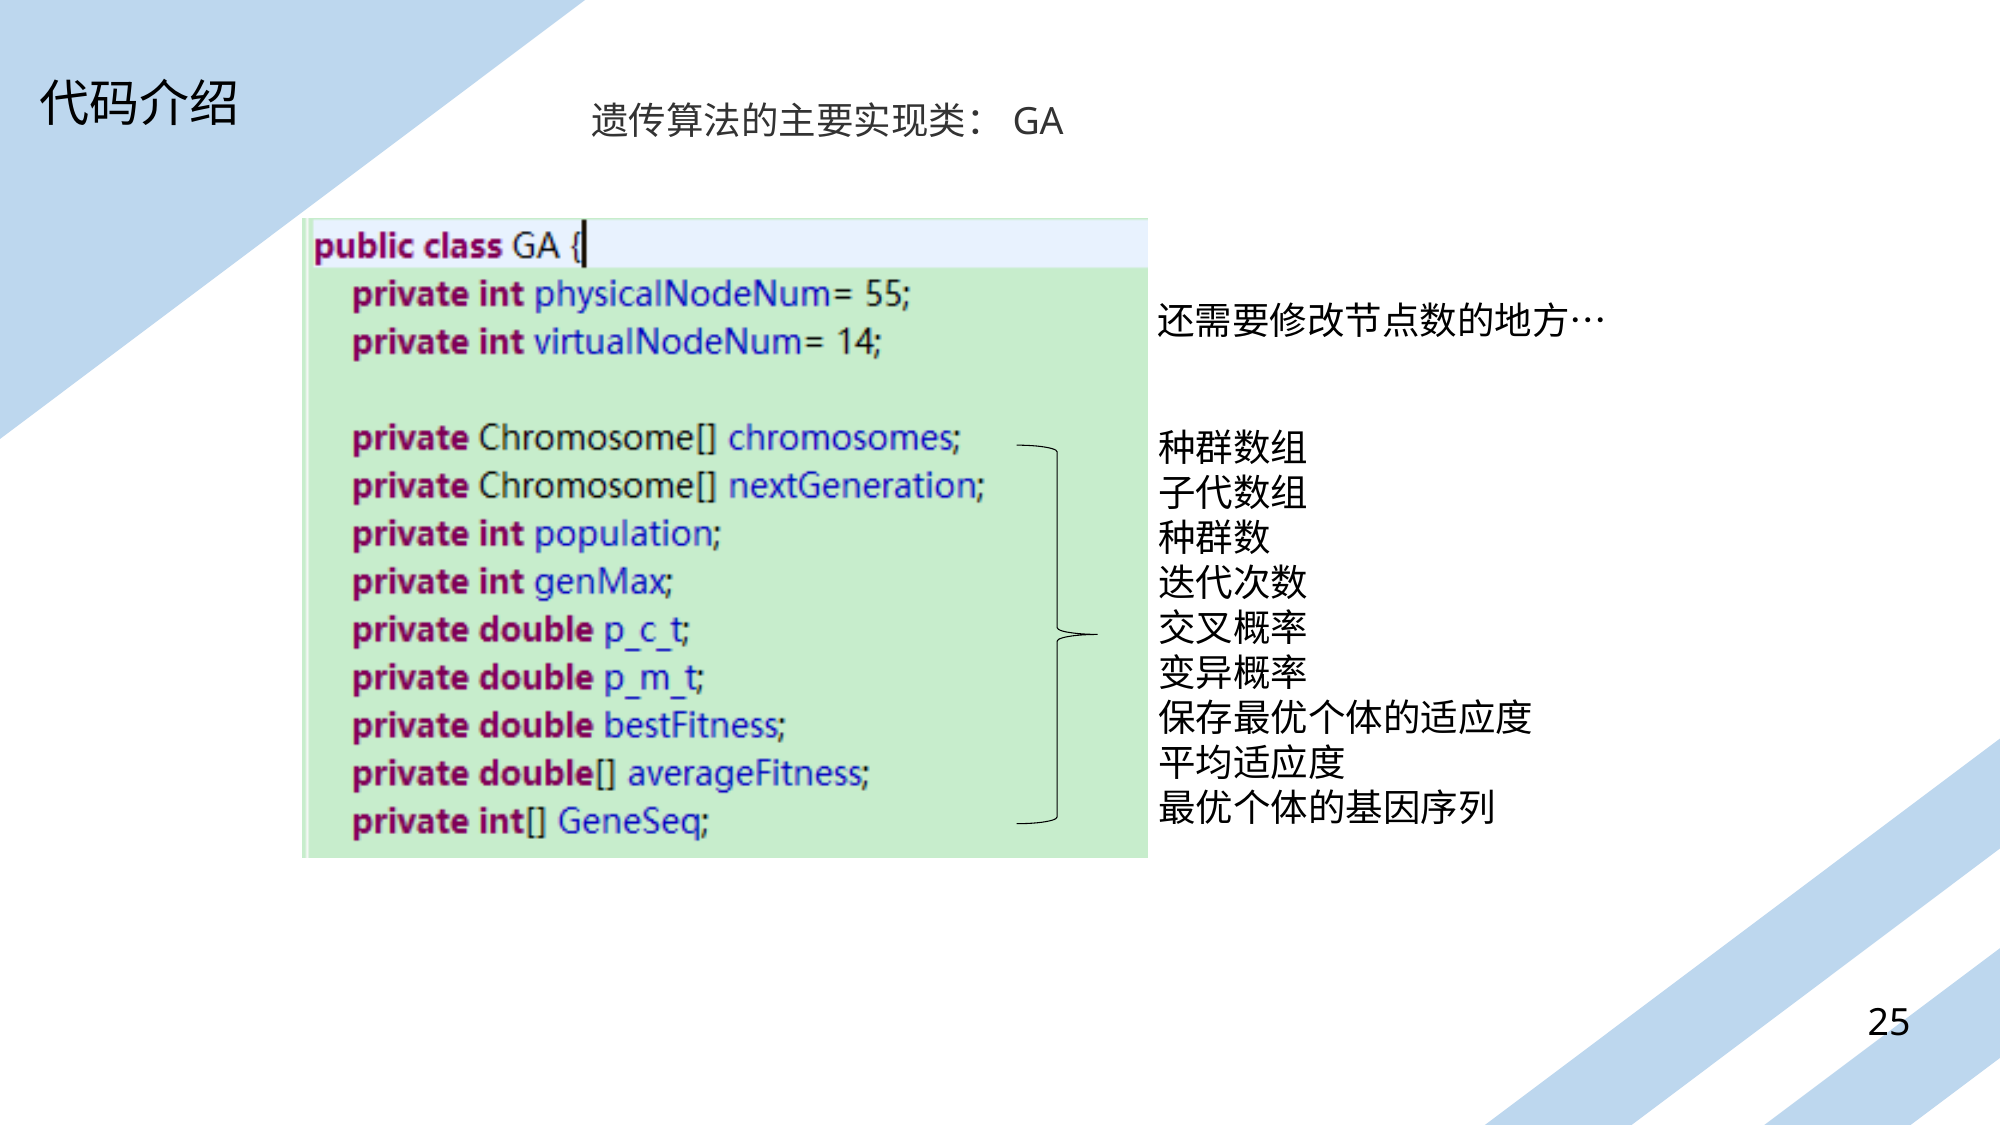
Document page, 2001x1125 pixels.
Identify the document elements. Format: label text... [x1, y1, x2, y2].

text_box 种群数组 子代数组 种群数 迭代次数 交叉概率 变异概率 保存最优个体的适应度 平均适应度 最优个体的基因序列 [1148, 416, 1549, 837]
text_box [0, 0, 586, 439]
text_box [1484, 738, 2000, 1125]
text_box 代码介绍 [24, 64, 255, 140]
text_box 25 [1852, 990, 1948, 1051]
text_box 遗传算法的主要实现类：GA [576, 89, 1079, 149]
text_box [1764, 948, 2000, 1125]
picture [302, 218, 1148, 858]
text_box 还需要修改节点数的地方… [1148, 289, 1623, 350]
